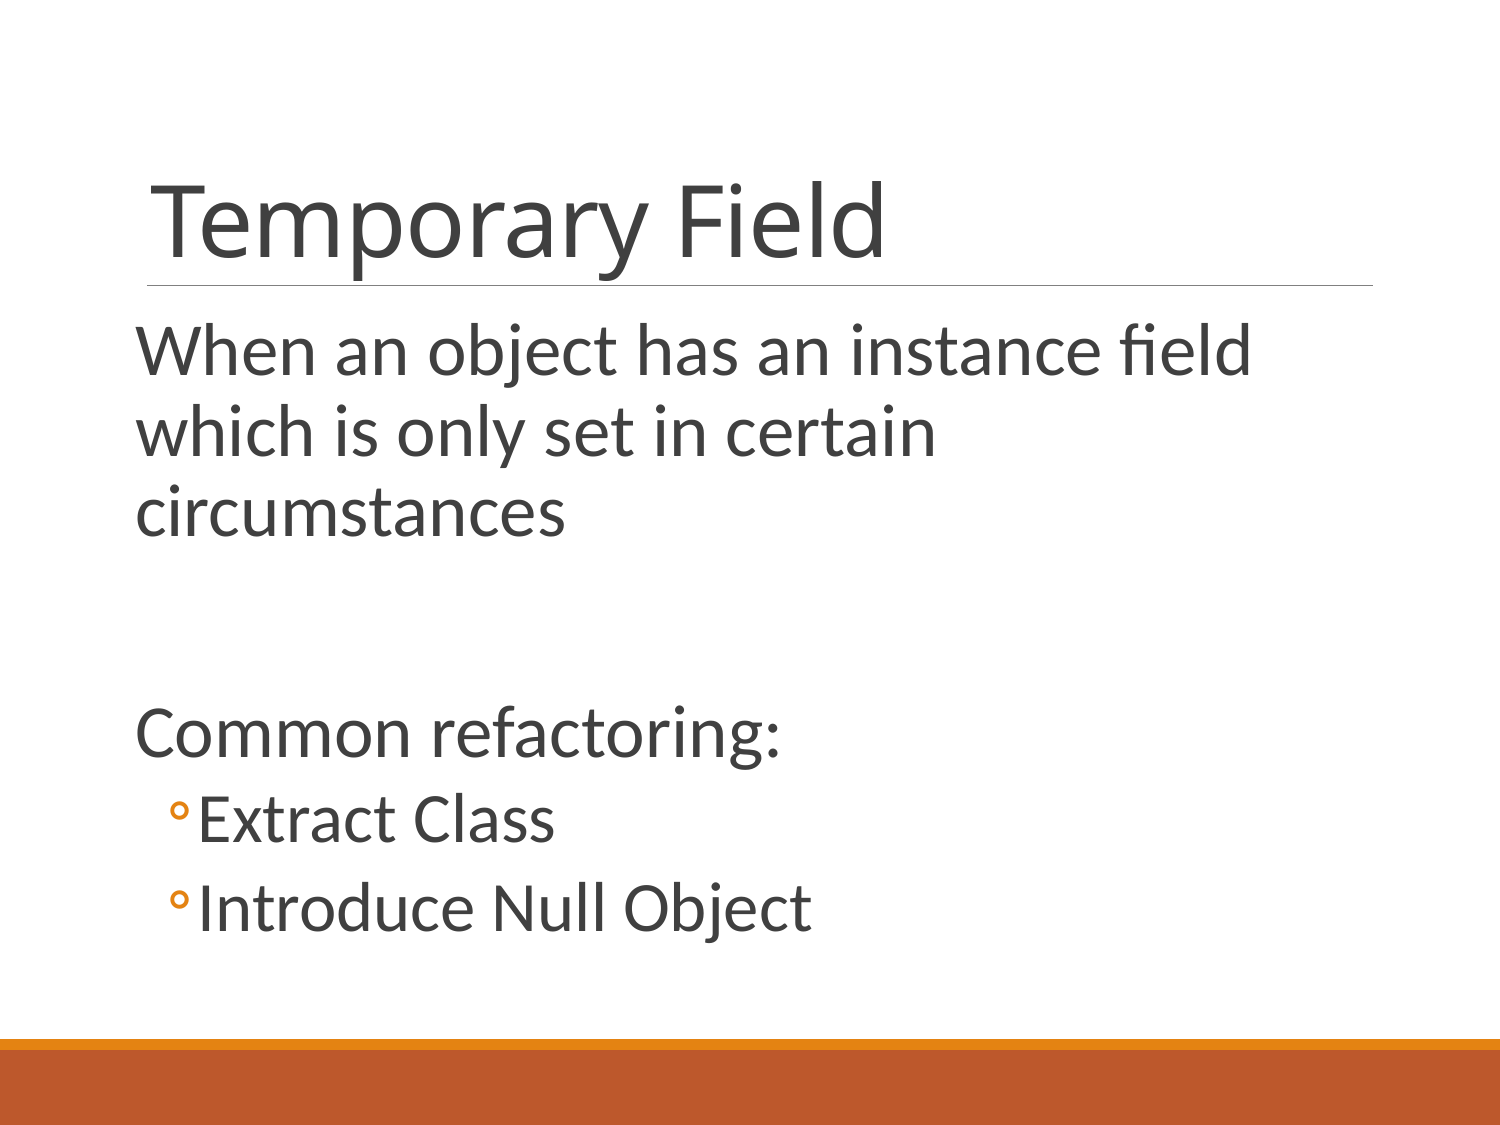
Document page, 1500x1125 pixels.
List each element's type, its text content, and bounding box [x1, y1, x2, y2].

title Temporary Field [135, 47, 1373, 285]
list When an object has an instance field which is only set in certain circumstances Common refactoring: Extract Class Introduce Null Object [135, 302, 1373, 963]
